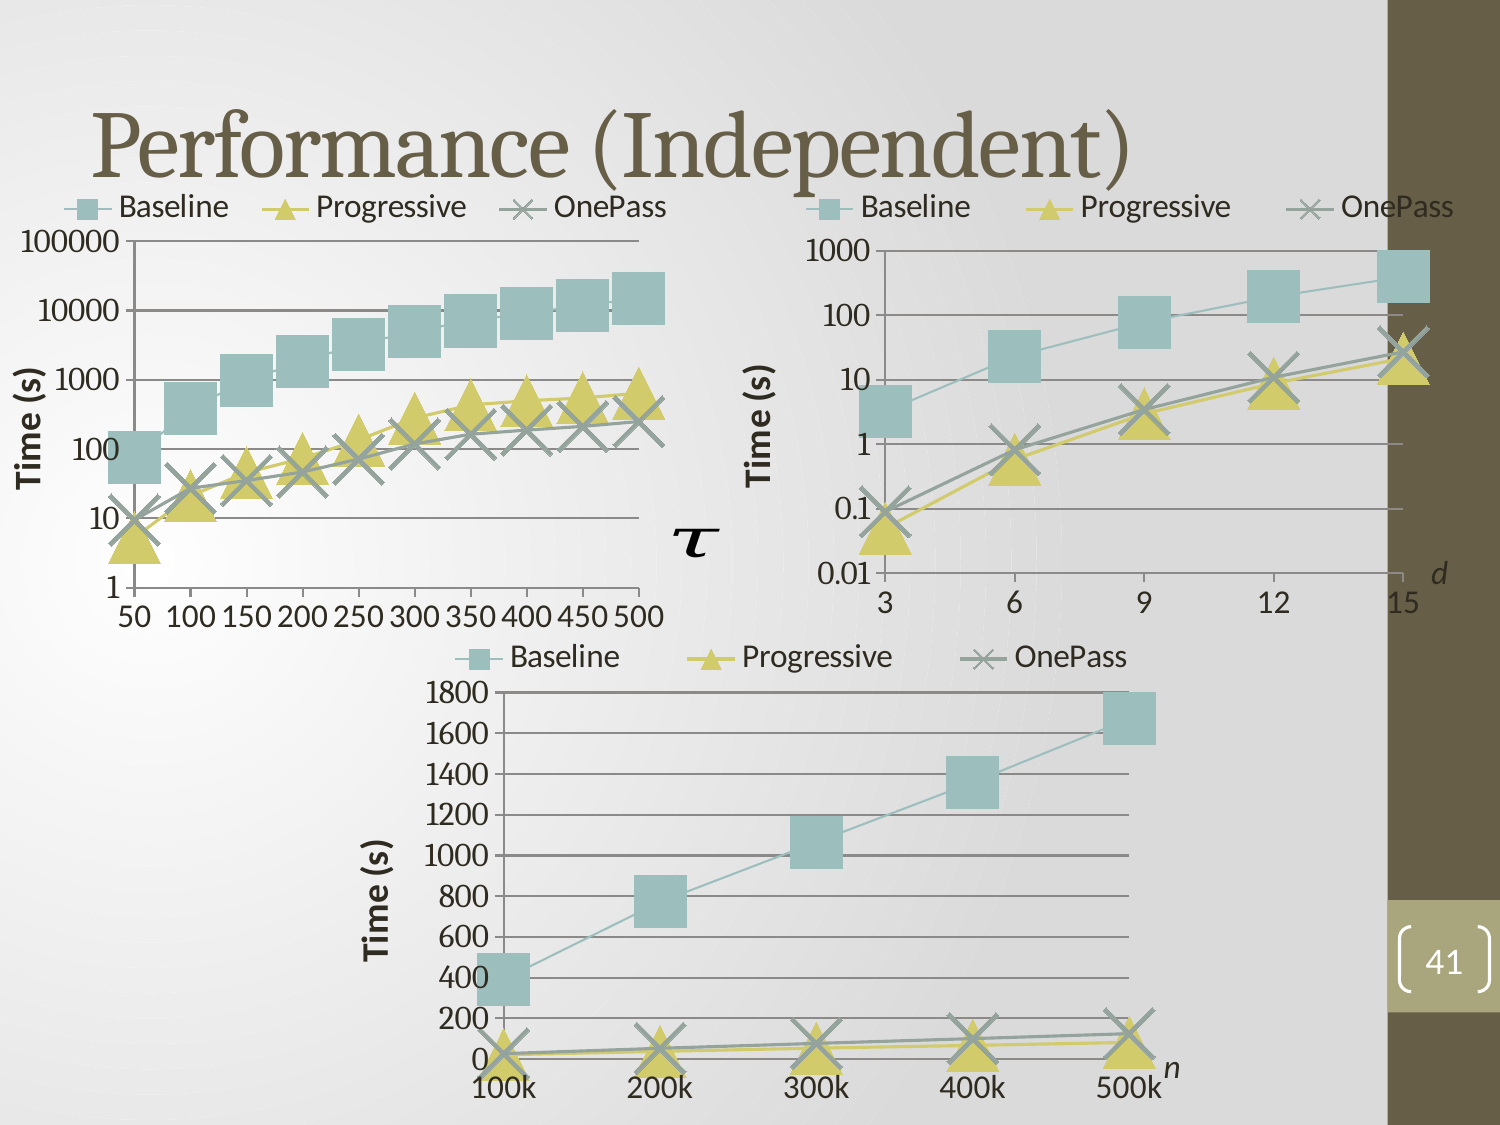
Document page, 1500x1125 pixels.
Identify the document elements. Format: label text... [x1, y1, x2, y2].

chart [0, 183, 1500, 1114]
title Performance (Independent) [75, 45, 1325, 233]
slide_number 41 [1397, 925, 1492, 994]
